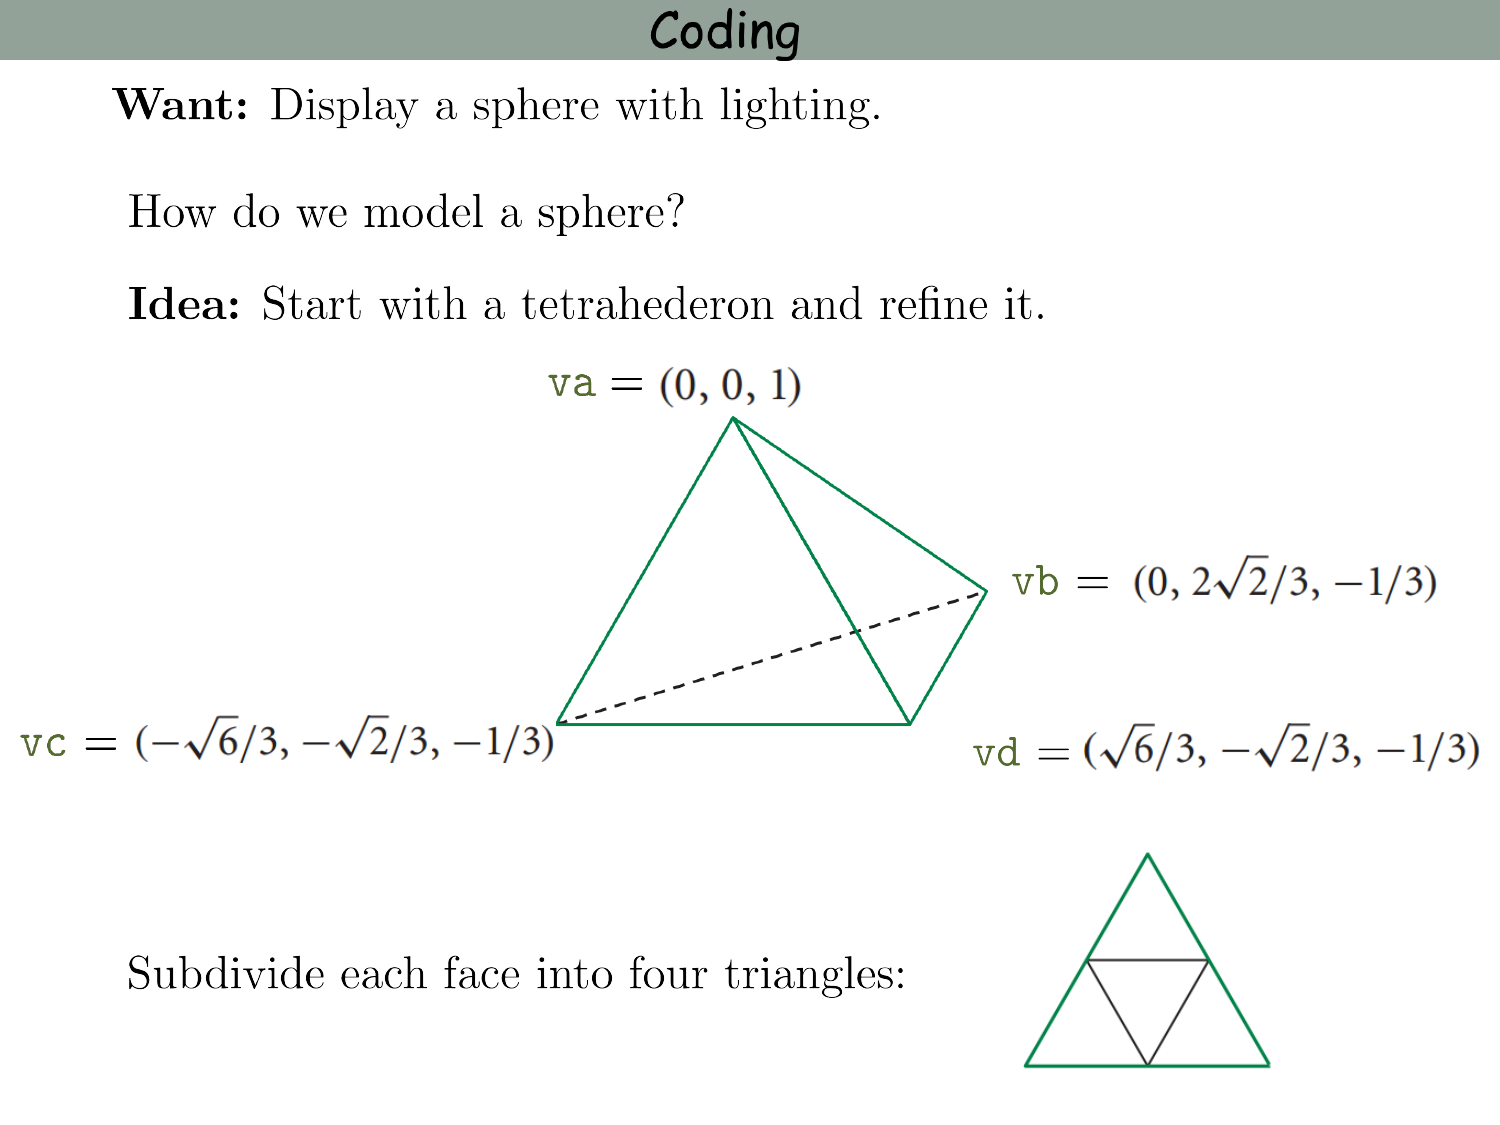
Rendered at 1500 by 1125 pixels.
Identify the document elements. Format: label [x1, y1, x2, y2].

picture [129, 193, 684, 236]
picture [1128, 552, 1440, 607]
picture [1084, 721, 1483, 774]
picture [19, 734, 116, 756]
picture [129, 285, 1043, 320]
picture [1012, 565, 1108, 595]
picture [134, 360, 1069, 767]
picture [129, 954, 903, 998]
picture [979, 822, 1287, 1088]
picture [649, 7, 799, 62]
picture [112, 87, 880, 130]
